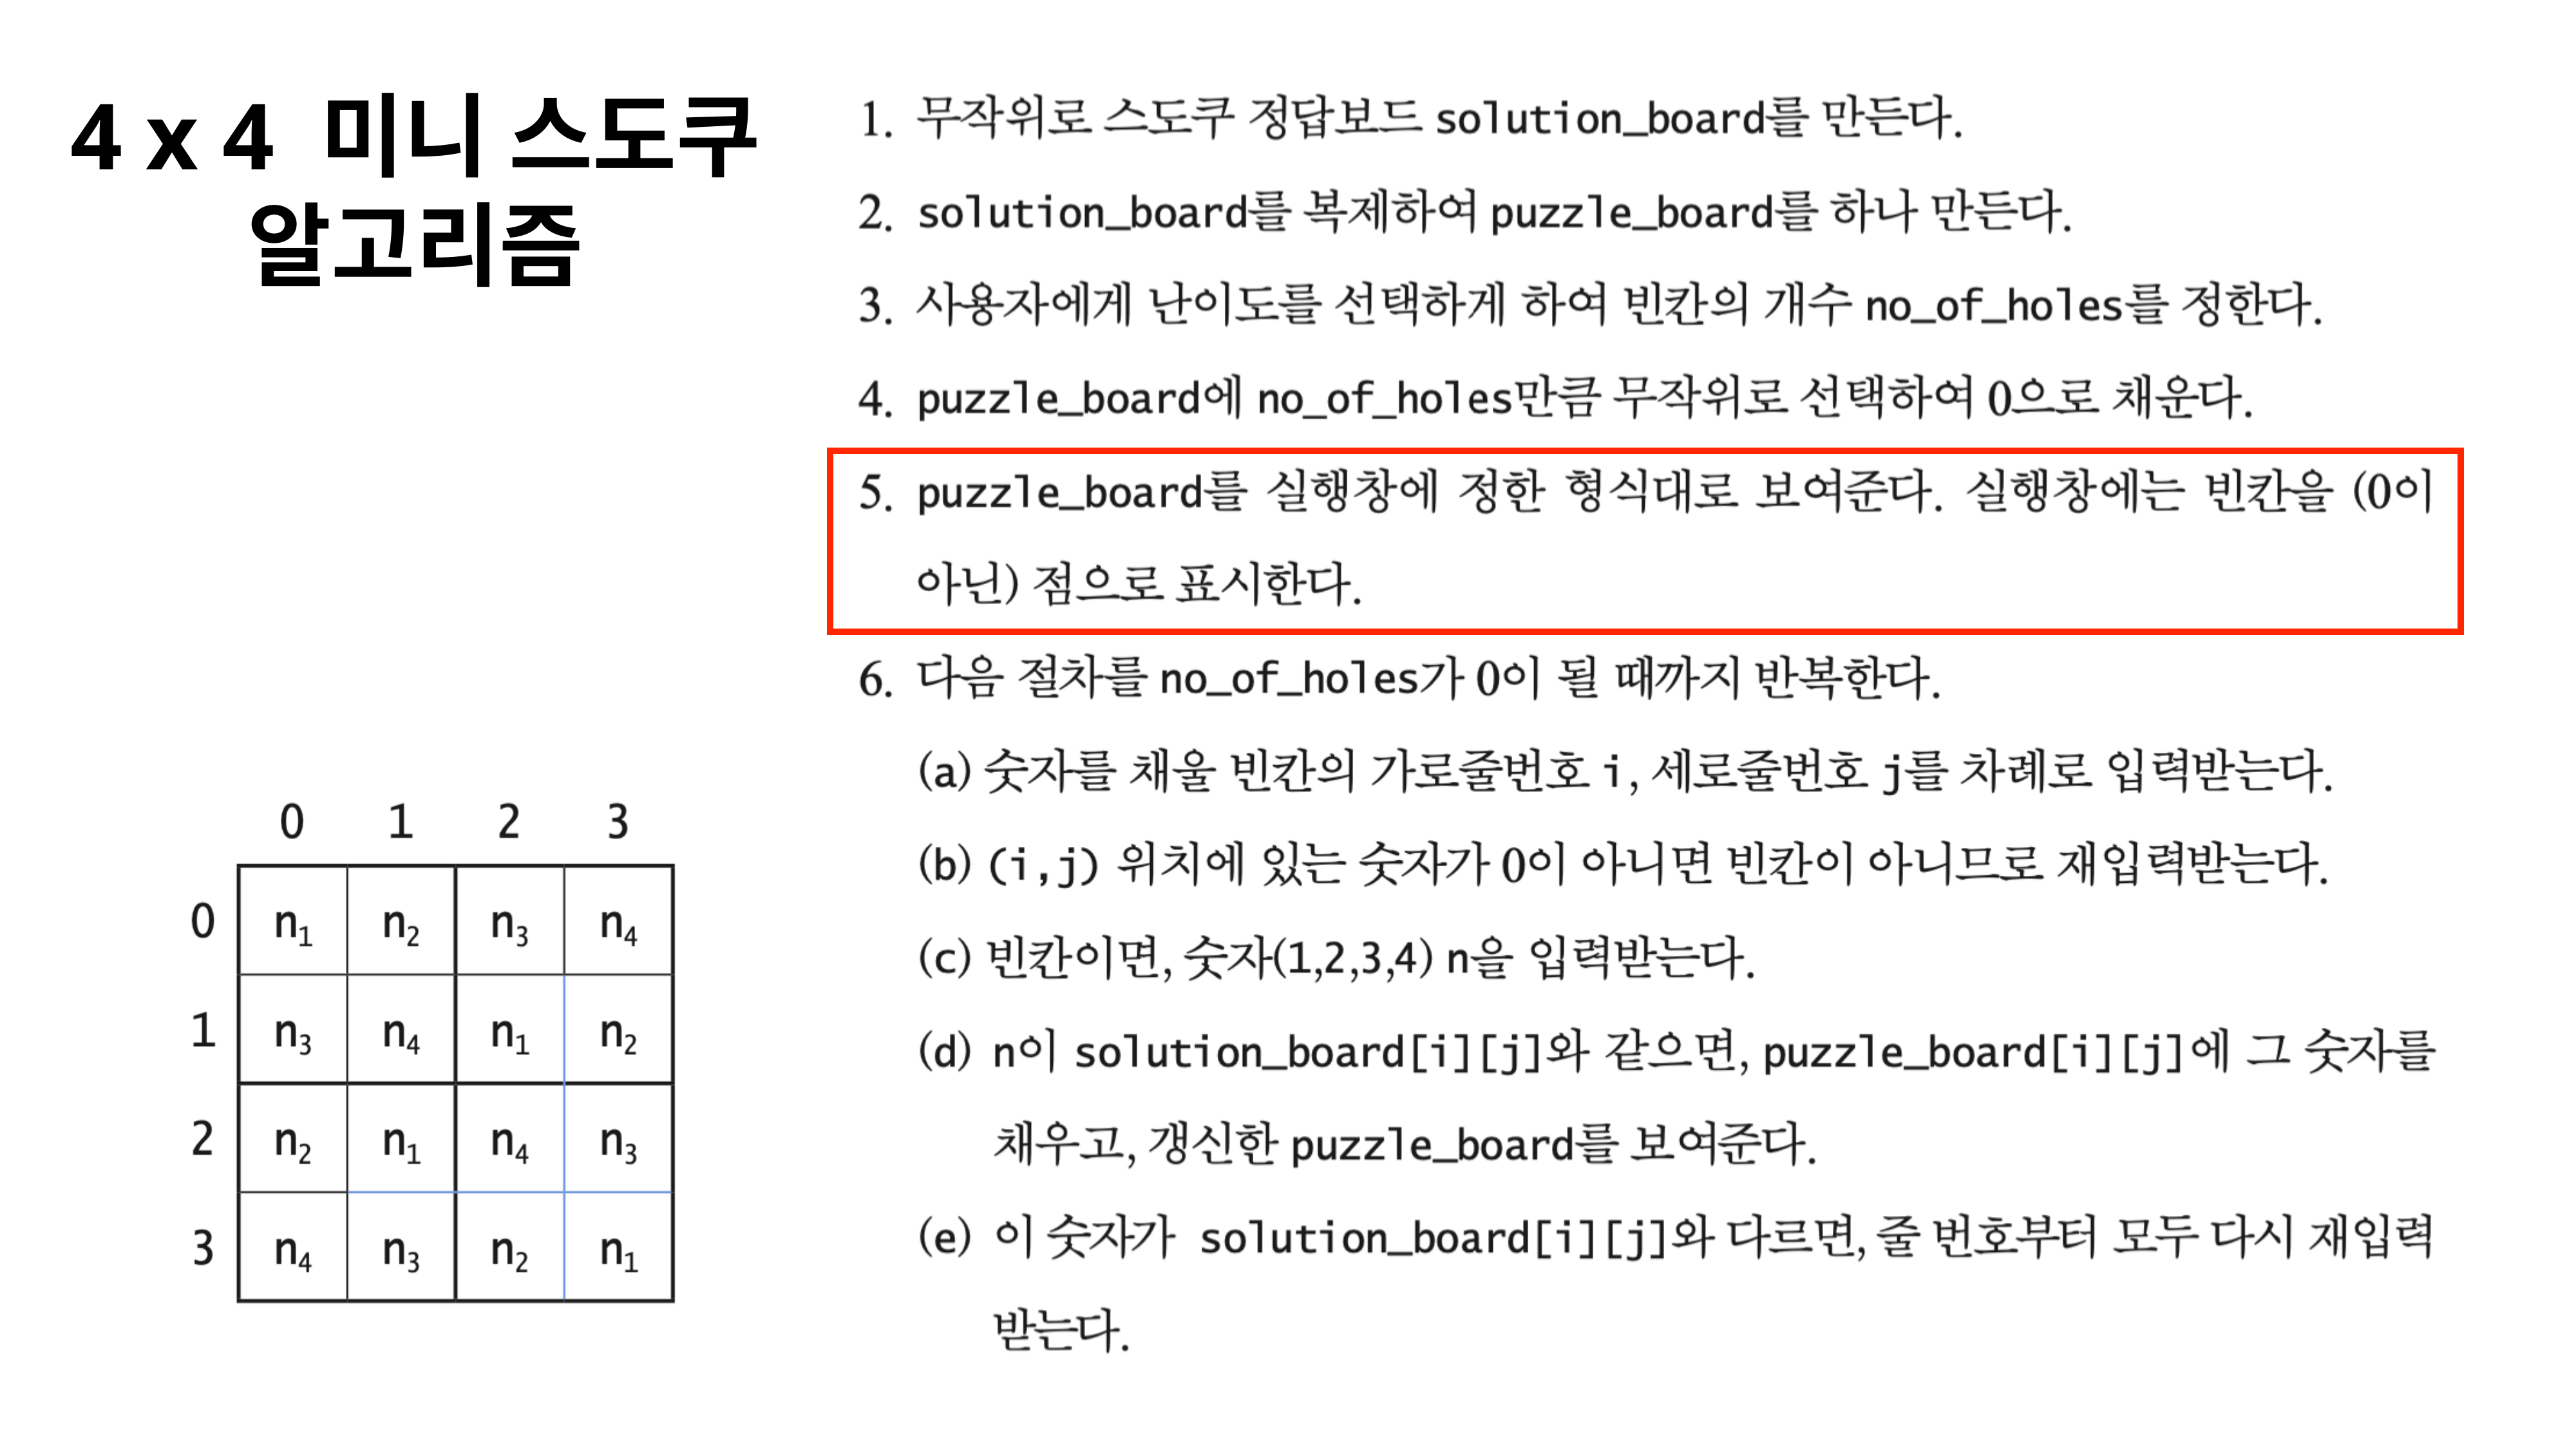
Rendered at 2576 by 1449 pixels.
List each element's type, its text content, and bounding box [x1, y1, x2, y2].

text_box [829, 450, 843, 632]
picture [181, 794, 685, 1309]
text_box 4 x 4 미니 스도쿠 알고리즘 [62, 70, 769, 305]
picture [843, 75, 2459, 1374]
